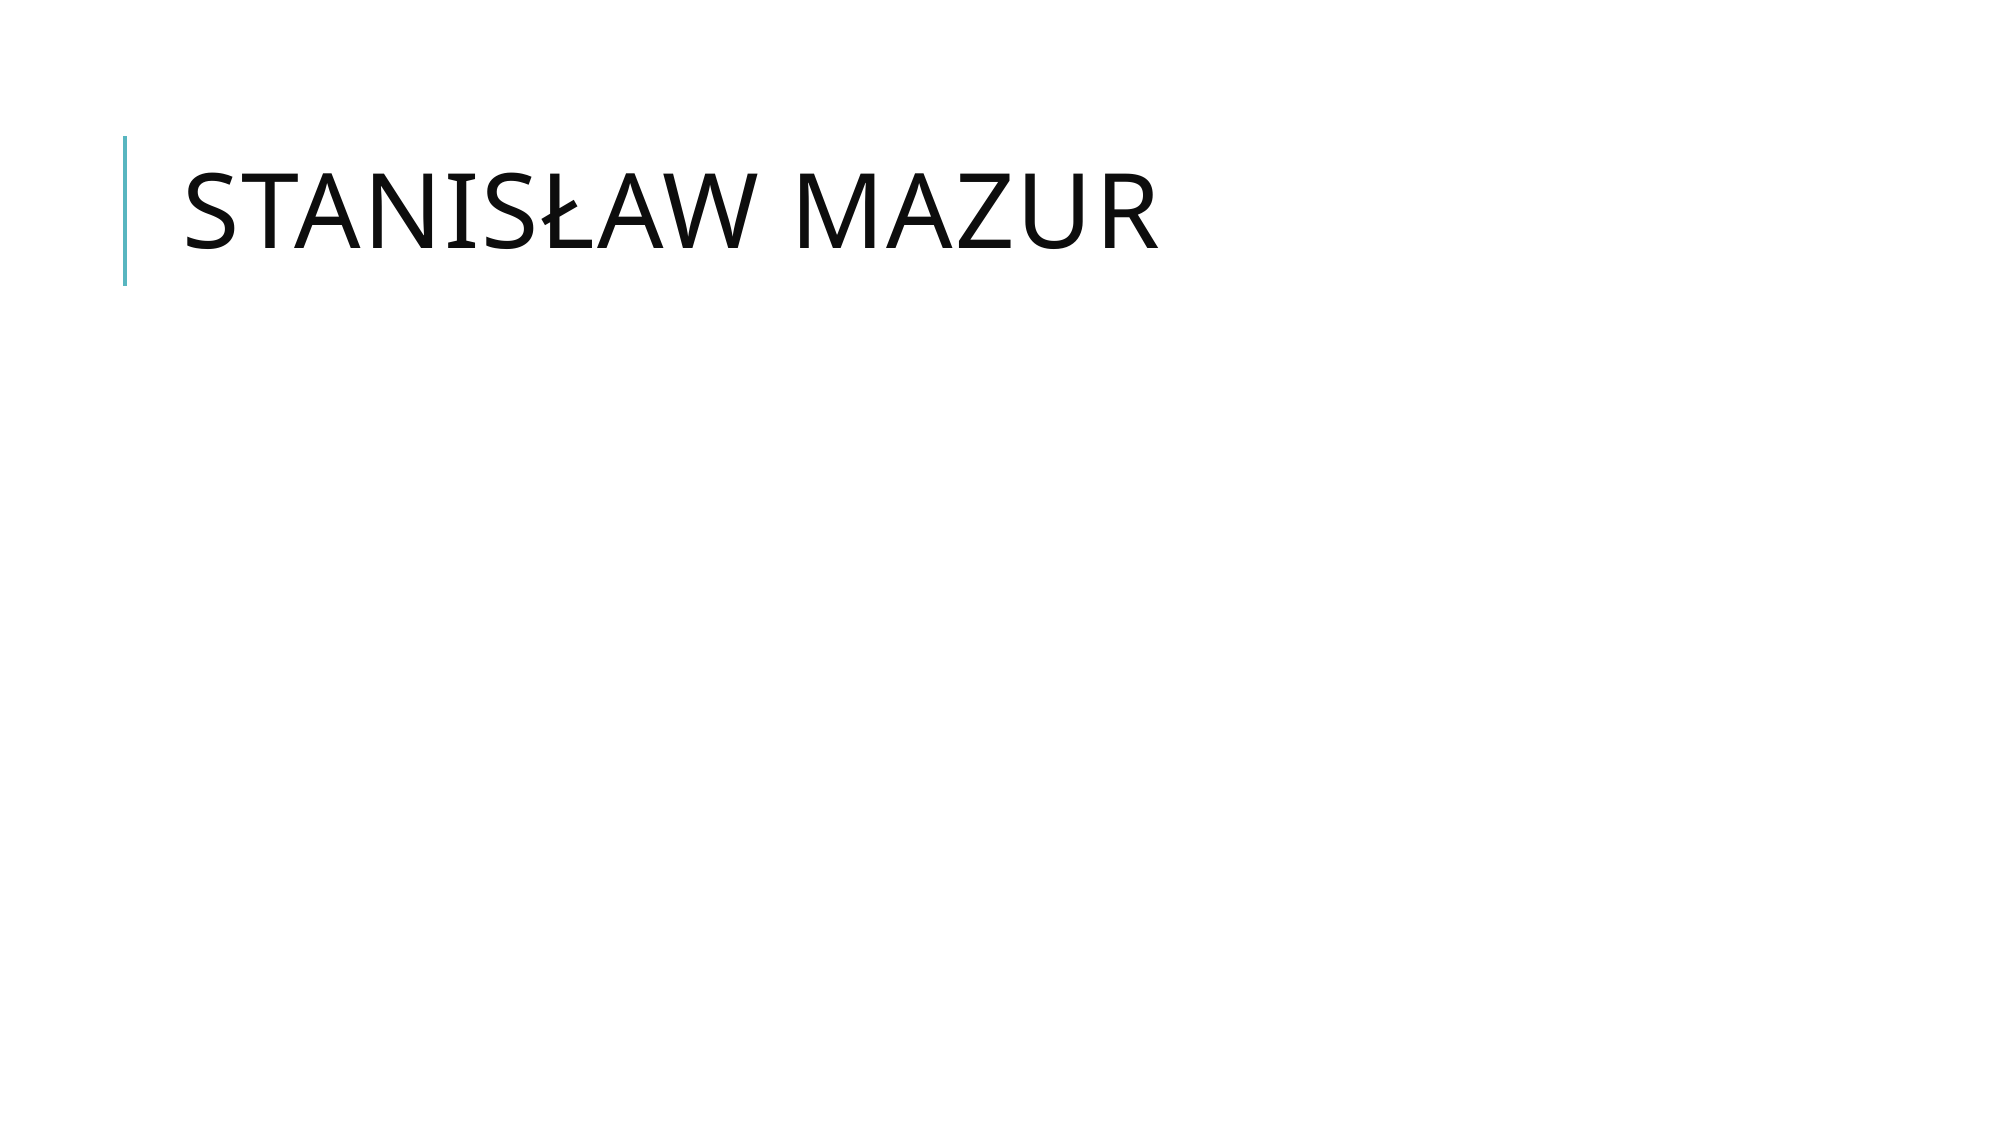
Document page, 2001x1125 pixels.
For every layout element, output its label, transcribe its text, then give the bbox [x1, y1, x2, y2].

title Stanisław Mazur [168, 96, 1763, 342]
